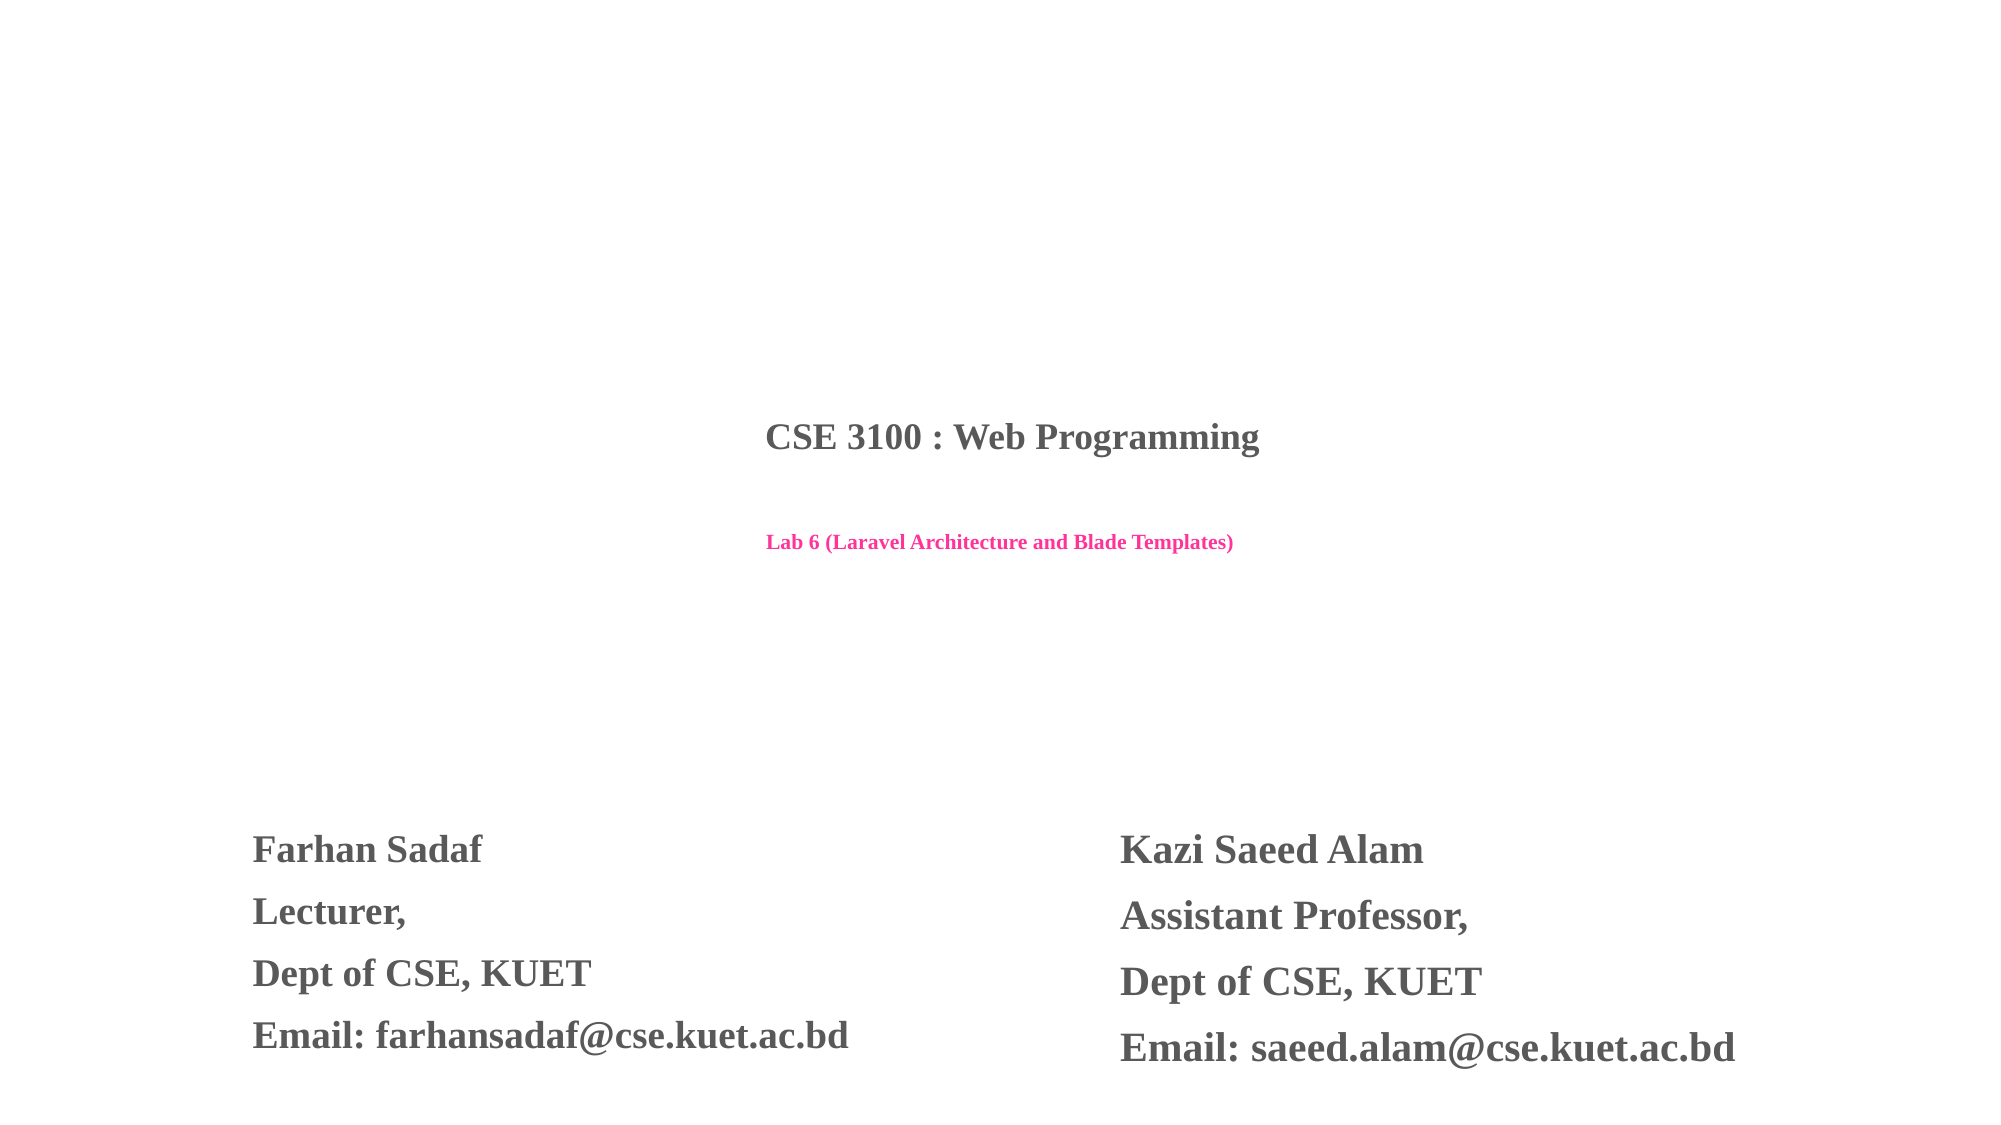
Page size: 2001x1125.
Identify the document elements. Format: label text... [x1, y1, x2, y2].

subtitle Farhan Sadaf Lecturer, Dept of CSE, KUET Email: farhansadaf@cse.kuet.ac.bd [237, 821, 895, 1094]
text_box CSE 3100 : Web Programming [262, 368, 1763, 466]
title Lab 6 (Laravel Architecture and Blade Templates) [0, 465, 2000, 562]
text_box Kazi Saeed Alam Assistant Professor, Dept of CSE, KUET Email: saeed.alam@cse.kuet.ac.bd [1105, 820, 1763, 1092]
